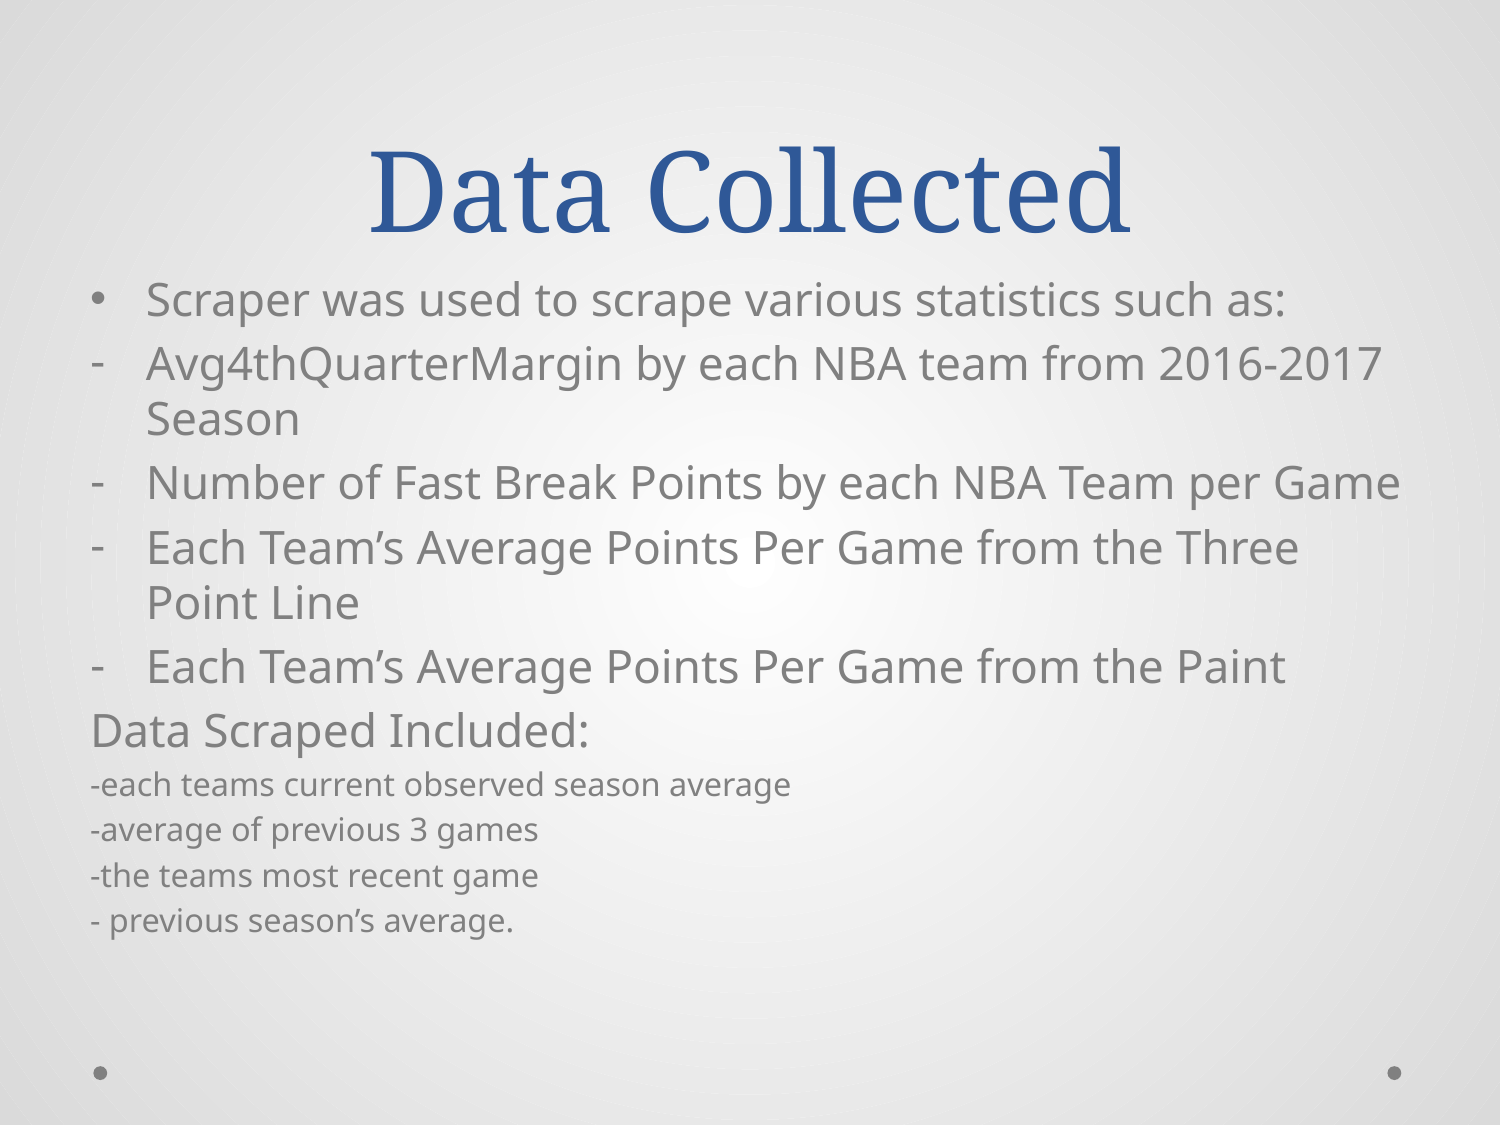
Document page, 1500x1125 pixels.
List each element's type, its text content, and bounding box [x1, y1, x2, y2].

list Scraper was used to scrape various statistics such as: Avg4thQuarterMargin by each NBA team from 2016-2017 Season Number of Fast Break Points by each NBA Team per Game Each Team’s Average Points Per Game from the Three Point Line Each Team’s Average Points Per Game from the Paint Data Scraped Included: -each teams current observed season average -average of previous 3 games -the teams most recent game - previous season’s average. [75, 262, 1425, 1005]
title Data Collected [75, 0, 1425, 262]
